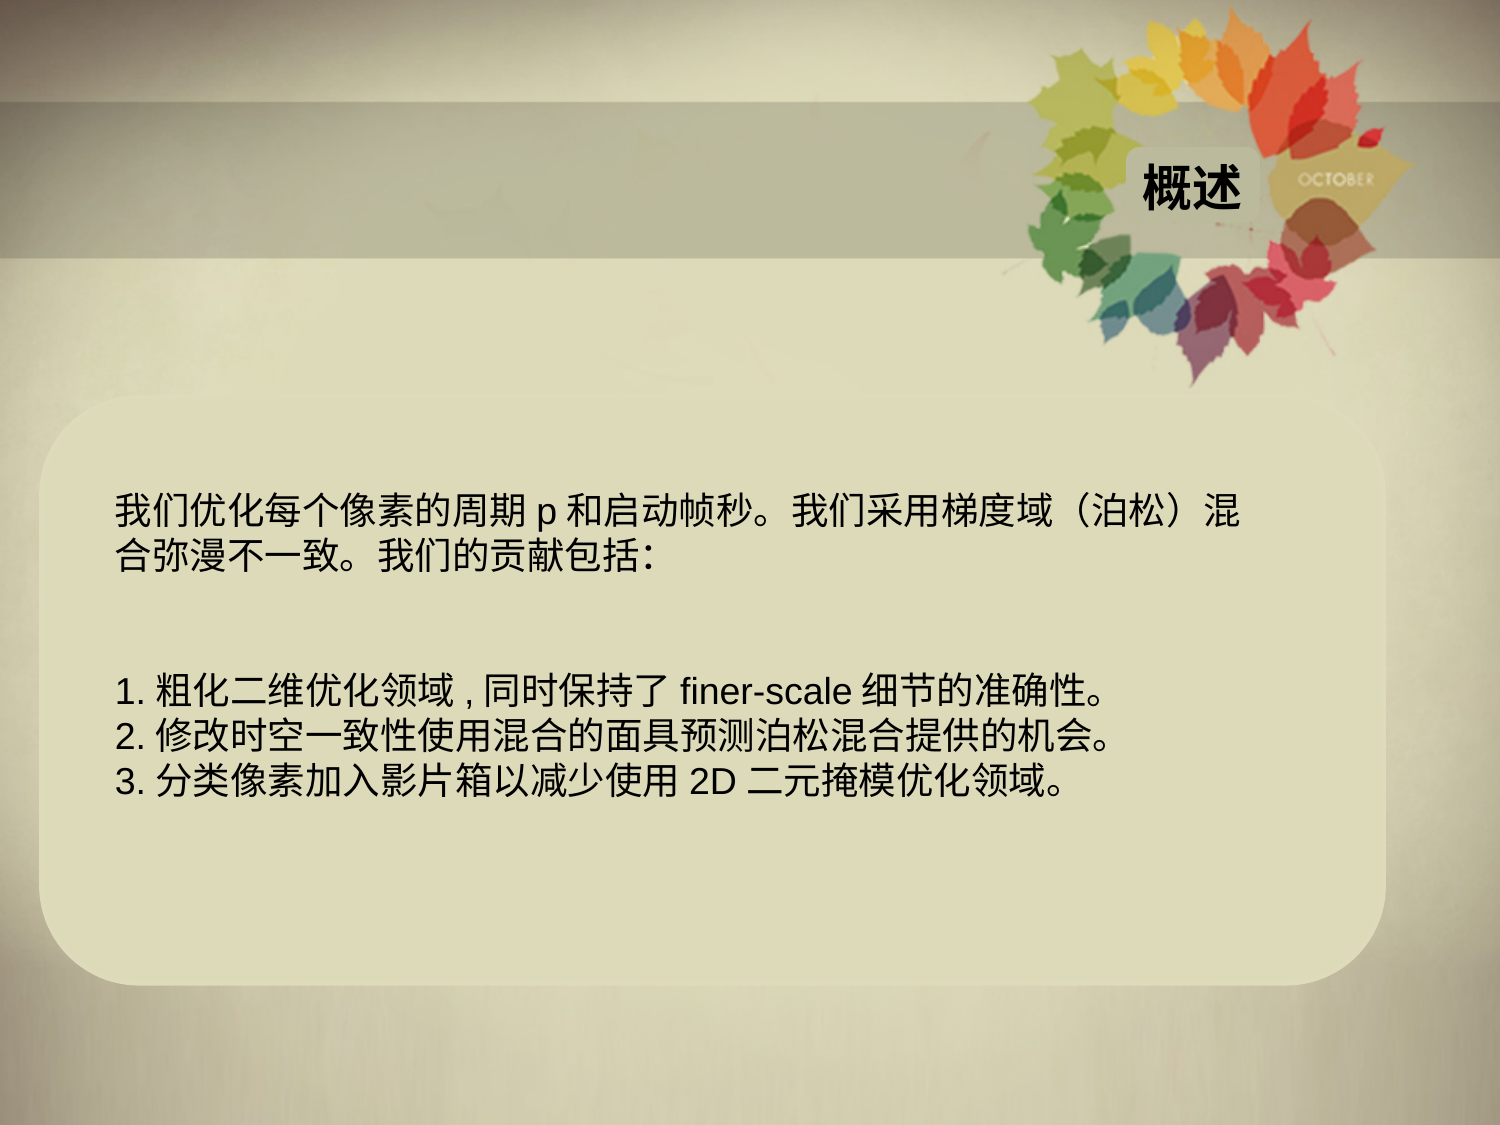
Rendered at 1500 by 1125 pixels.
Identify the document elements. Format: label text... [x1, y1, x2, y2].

text_box 我们优化每个像素的周期p和启动帧秒。我们采用梯度域（泊松）混合弥漫不一致。我们的贡献包括： 1.粗化二维优化领域,同时保持了finer-scale细节的准确性。 2.修改时空一致性使用混合的面具预测泊松混合提供的机会。 3.分类像素加入影片箱以减少使用2D二元掩模优化领域。 [100, 479, 1272, 810]
text_box [39, 395, 1386, 986]
text_box 概述 [1128, 149, 1258, 224]
picture [0, 0, 1500, 1125]
